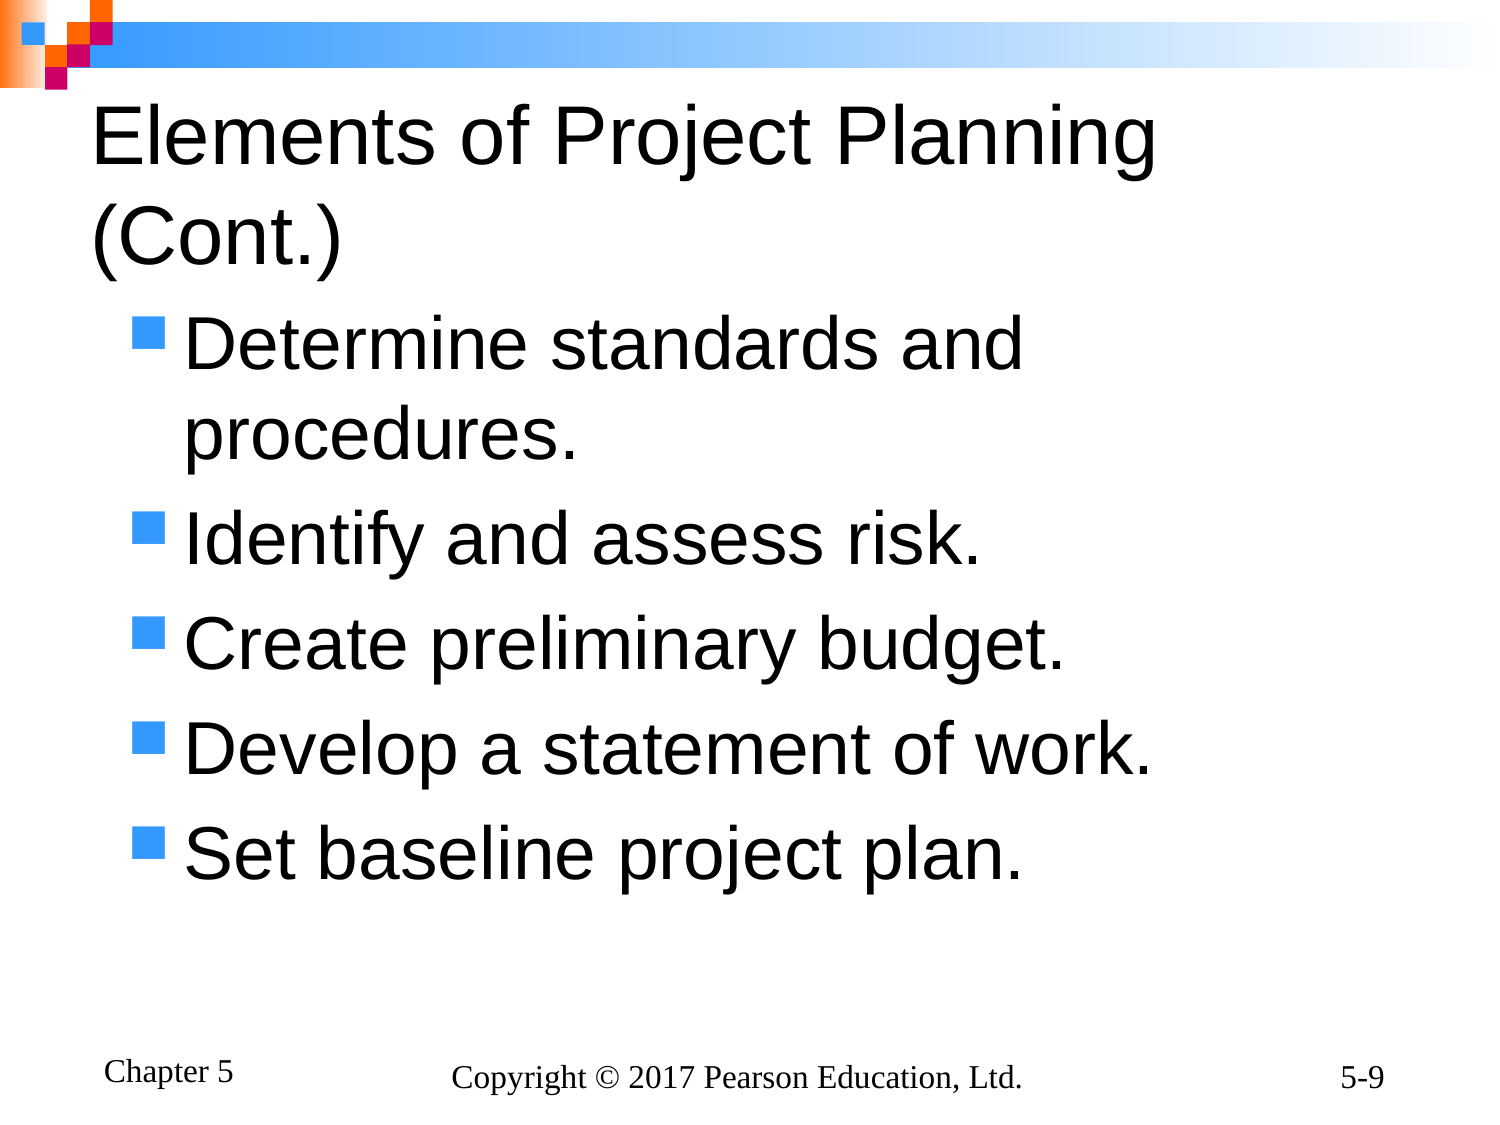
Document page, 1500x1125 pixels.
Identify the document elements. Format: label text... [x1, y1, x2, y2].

title Elements of Project Planning (Cont.) [75, 87, 1425, 275]
list Determine standards and procedures. Identify and assess risk. Create preliminary budget. Develop a statement of work. Set baseline project plan. [112, 287, 1450, 1038]
